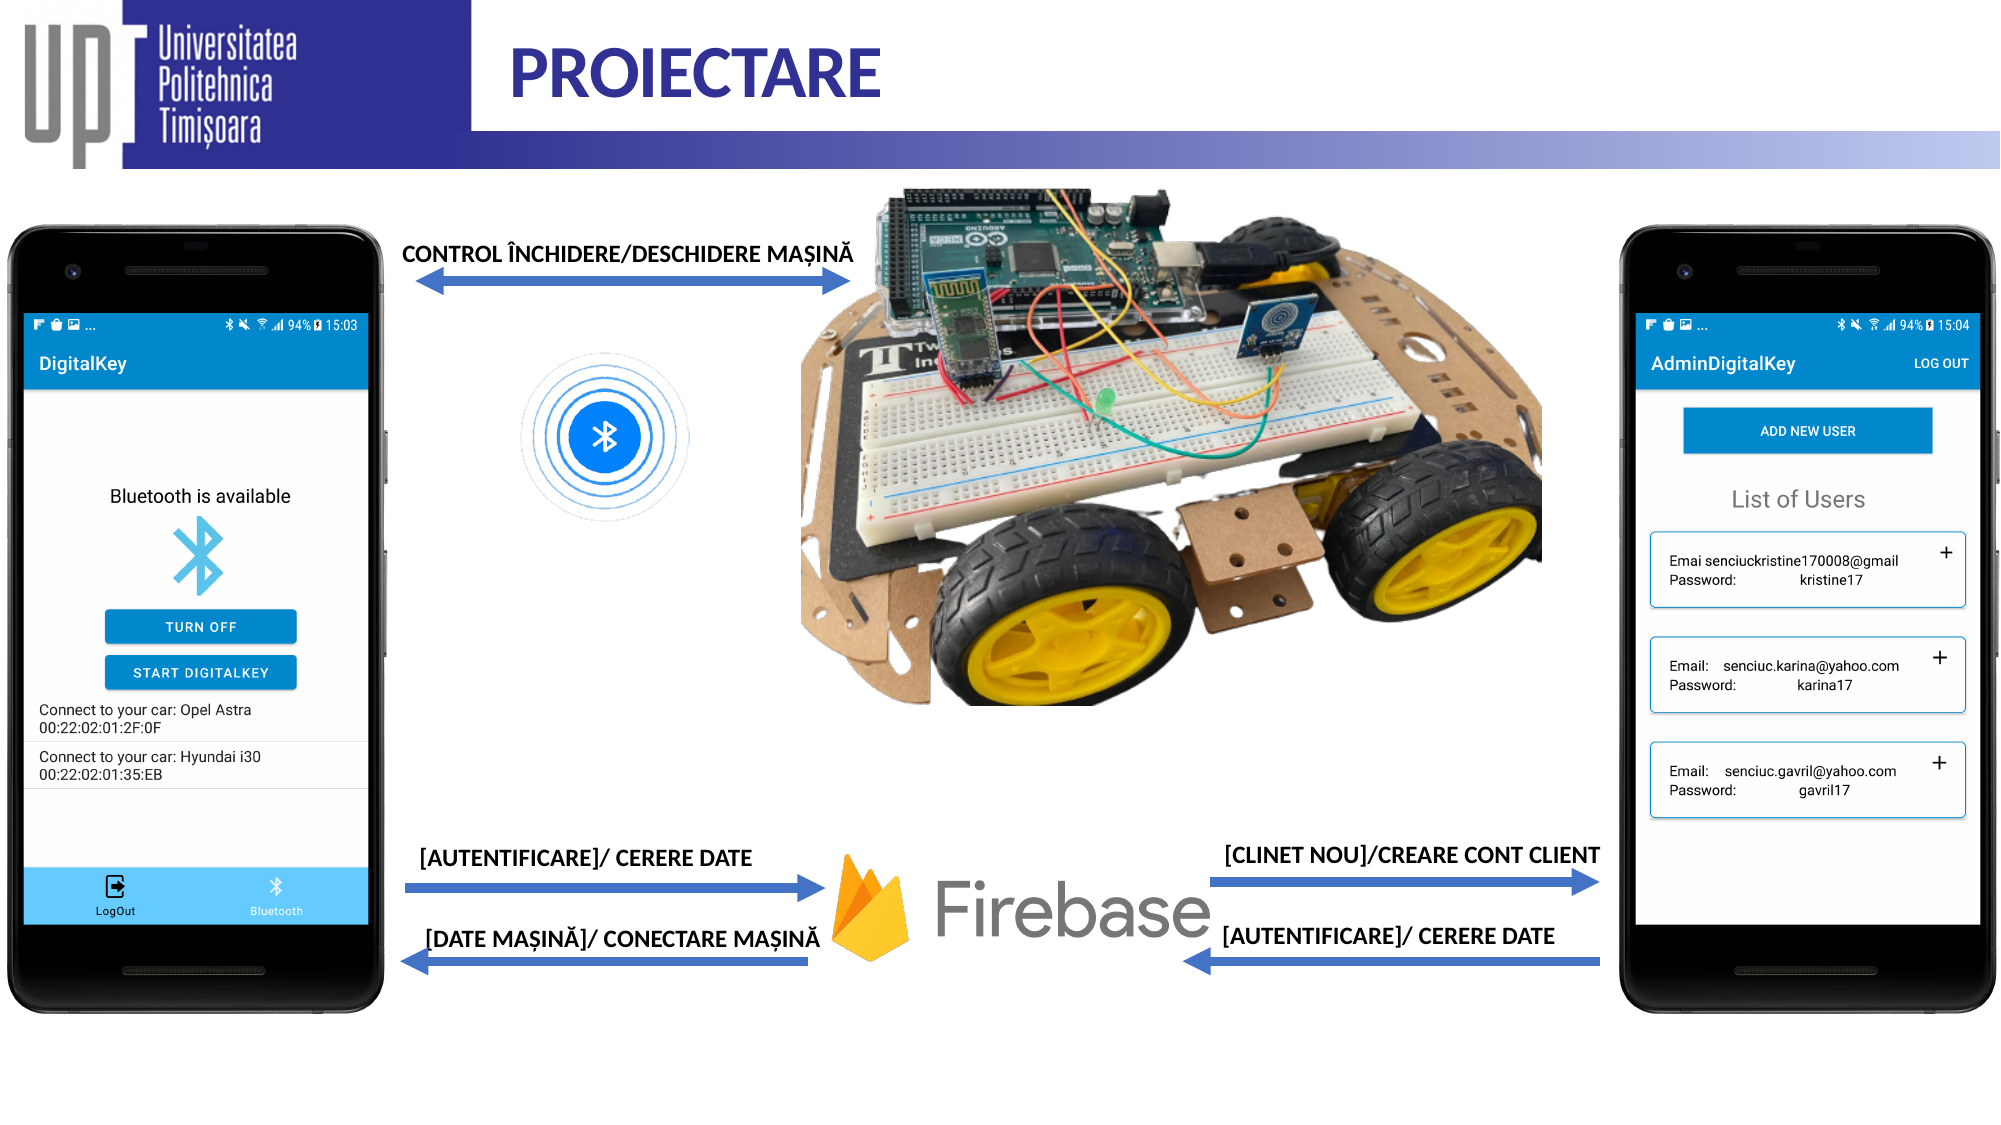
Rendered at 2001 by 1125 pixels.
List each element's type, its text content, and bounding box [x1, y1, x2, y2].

text_box PROIECTARE [472, 16, 978, 122]
picture [24, 0, 472, 169]
picture [1619, 224, 2000, 1014]
picture [801, 149, 1542, 706]
text_box CONTROL ÎNCHIDERE/DESCHIDERE MAȘINĂ [388, 228, 801, 275]
picture [7, 224, 388, 1014]
text_box [CLINET NOU]/CREARE CONT CLIENT [1209, 829, 1619, 877]
text_box [446, 130, 2000, 170]
picture [831, 854, 1210, 962]
text_box [AUTENTIFICARE]/ CERERE DATE [1210, 909, 1619, 957]
text_box [DATE MAȘINĂ]/ CONECTARE MAȘINĂ [410, 912, 831, 960]
text_box [AUTENTIFICARE]/ CERERE DATE [404, 831, 826, 879]
picture [431, 328, 778, 545]
